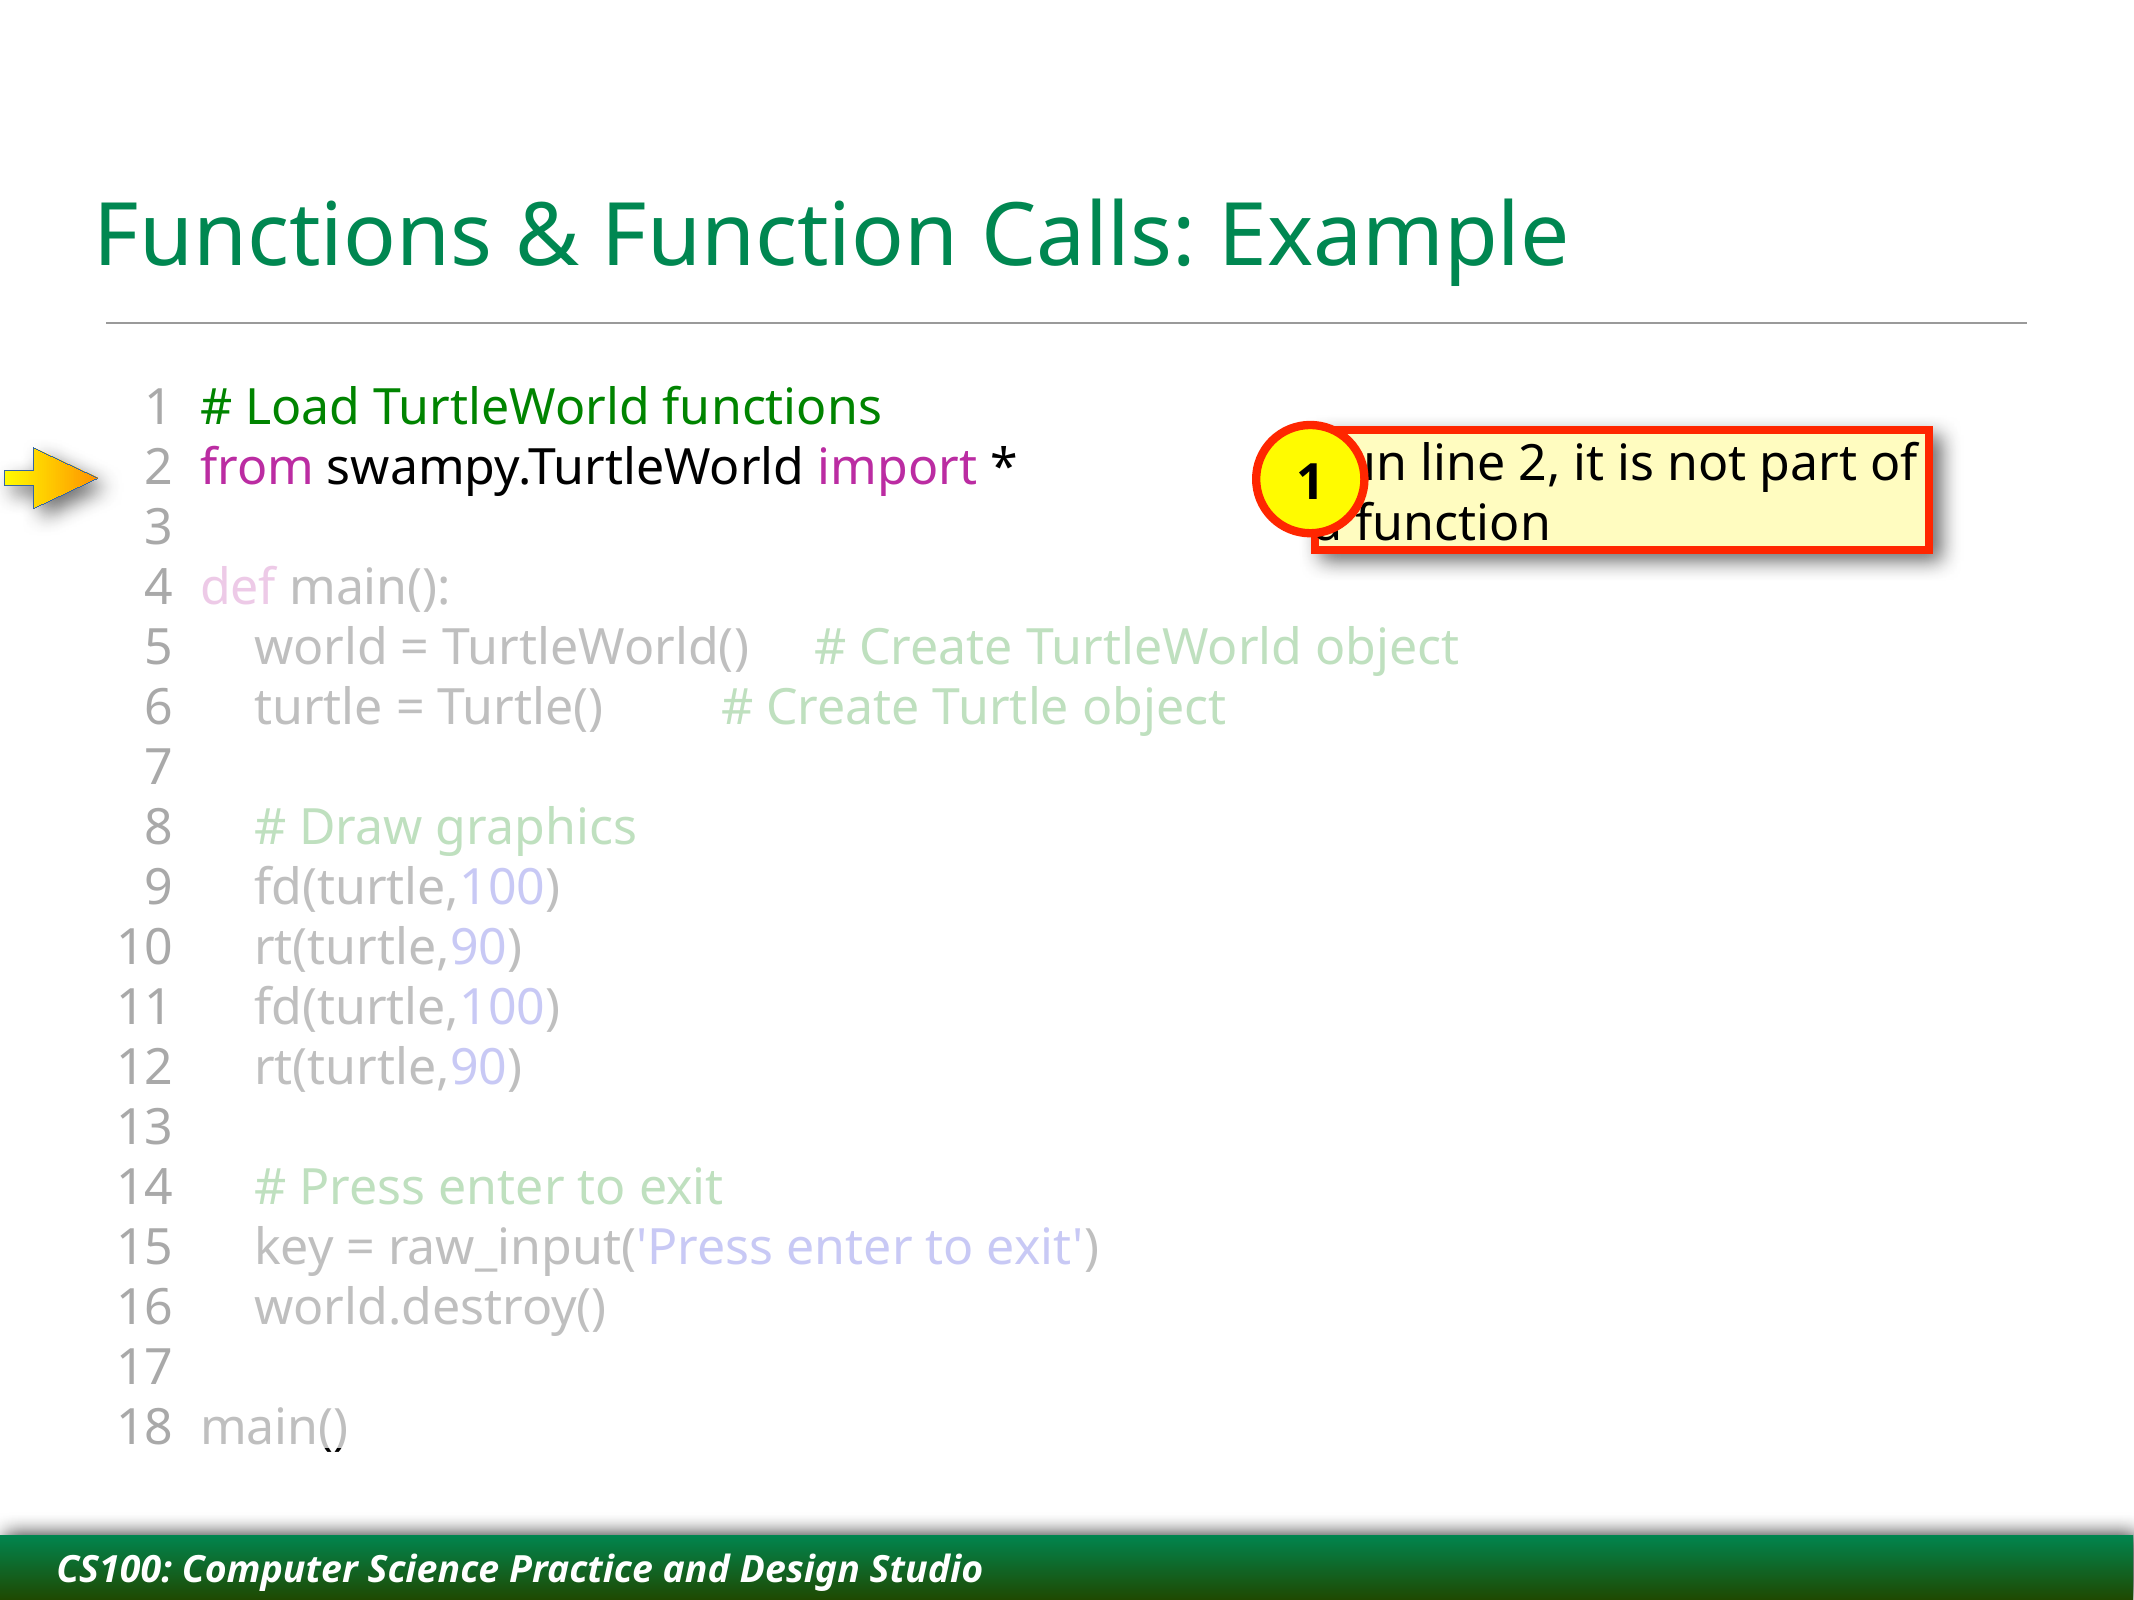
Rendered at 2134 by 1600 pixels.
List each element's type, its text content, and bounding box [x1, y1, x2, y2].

text_box # Load TurtleWorld functions from swampy.TurtleWorld import * def main(): world = TurtleWorld() # Create TurtleWorld object turtle = Turtle() # Create Turtle object # Draw graphics fd(turtle,100) rt(turtle,90) fd(turtle,100) rt(turtle,90) # Press enter to exit key = raw_input('Press enter to exit') world.destroy() main() [200, 374, 2025, 1455]
slide_number [1986, 1534, 2049, 1600]
text_box [4, 447, 98, 509]
title Functions & Function Calls: Example [93, 53, 2041, 284]
text_box [202, 527, 1896, 1448]
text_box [1255, 405, 1930, 551]
text_box 1 2 3 4 5 6 7 8 9 10 11 12 13 14 15 16 17 18 [95, 374, 173, 1455]
